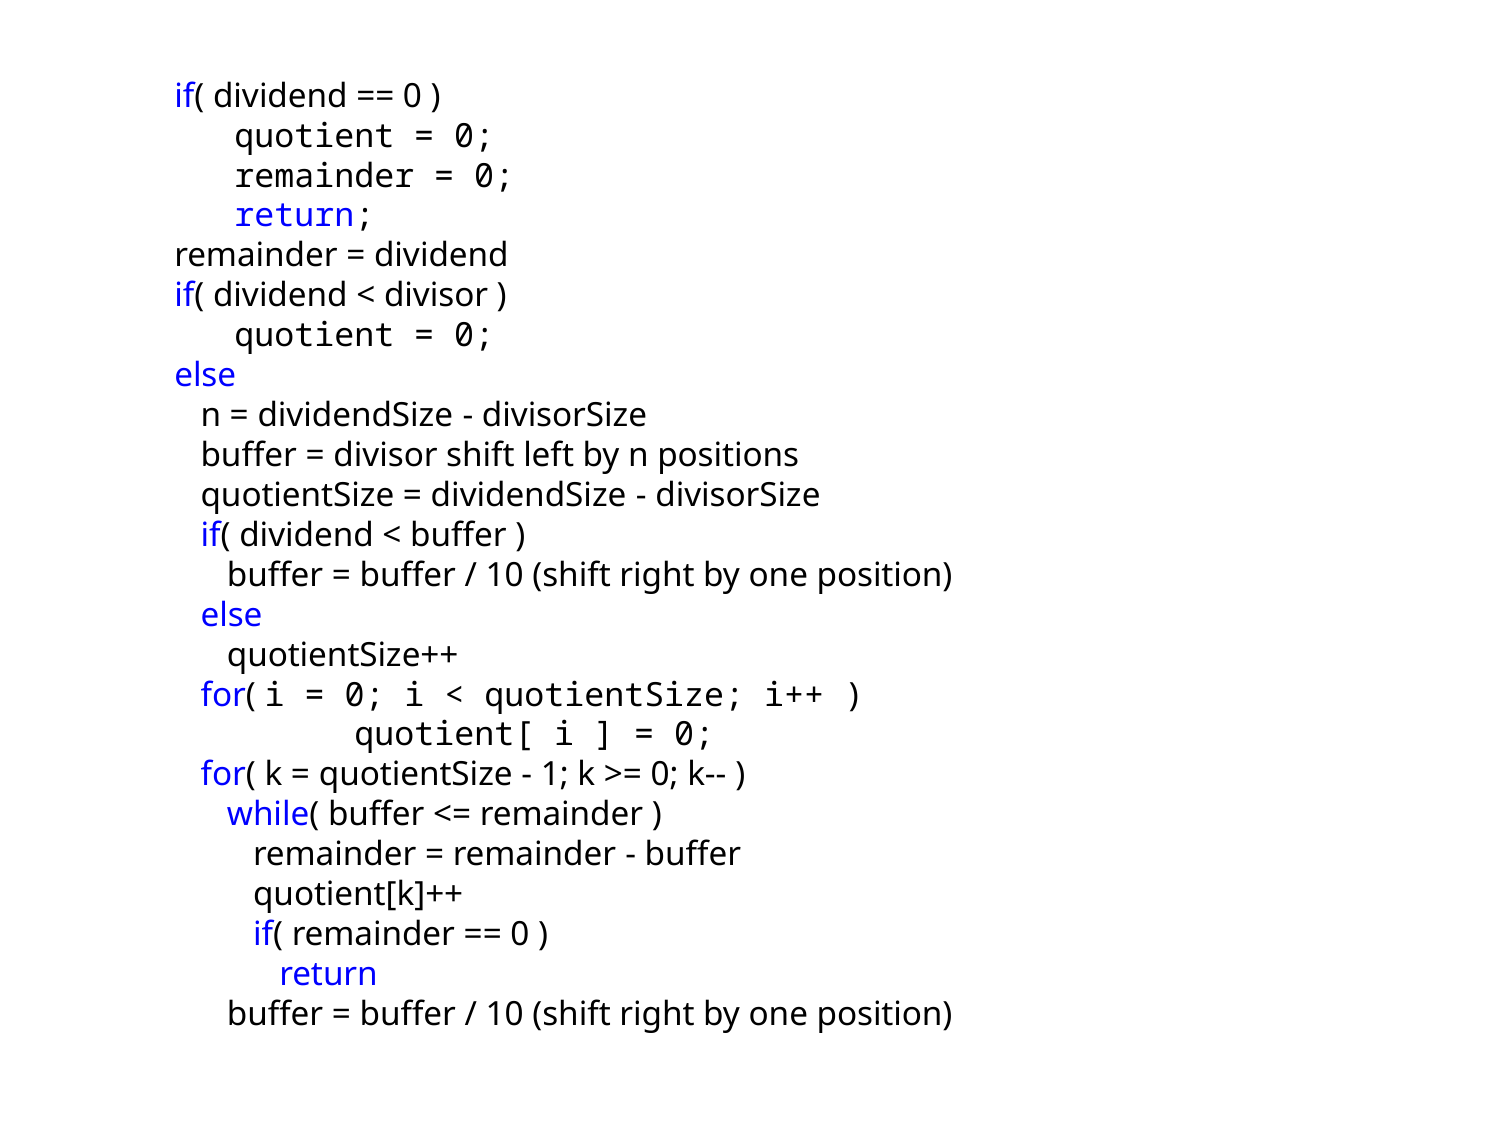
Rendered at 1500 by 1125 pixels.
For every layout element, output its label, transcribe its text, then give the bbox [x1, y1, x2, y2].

list if( dividend == 0 ) quotient = 0; remainder = 0; return; remainder = dividend if( dividend < divisor ) quotient = 0; else n = dividendSize - divisorSize buffer = divisor shift left by n positions quotientSize = dividendSize - divisorSize if( dividend < buffer ) buffer = buffer / 10 (shift right by one position) else quotientSize++ for( i = 0; i < quotientSize; i++ ) quotient[ i ] = 0; for( k = quotientSize - 1; k >= 0; k-- ) while( buffer <= remainder ) remainder = remainder - buffer quotient[k]++ if( remainder == 0 ) return buffer = buffer / 10 (shift right by one position) [159, 66, 1341, 1059]
